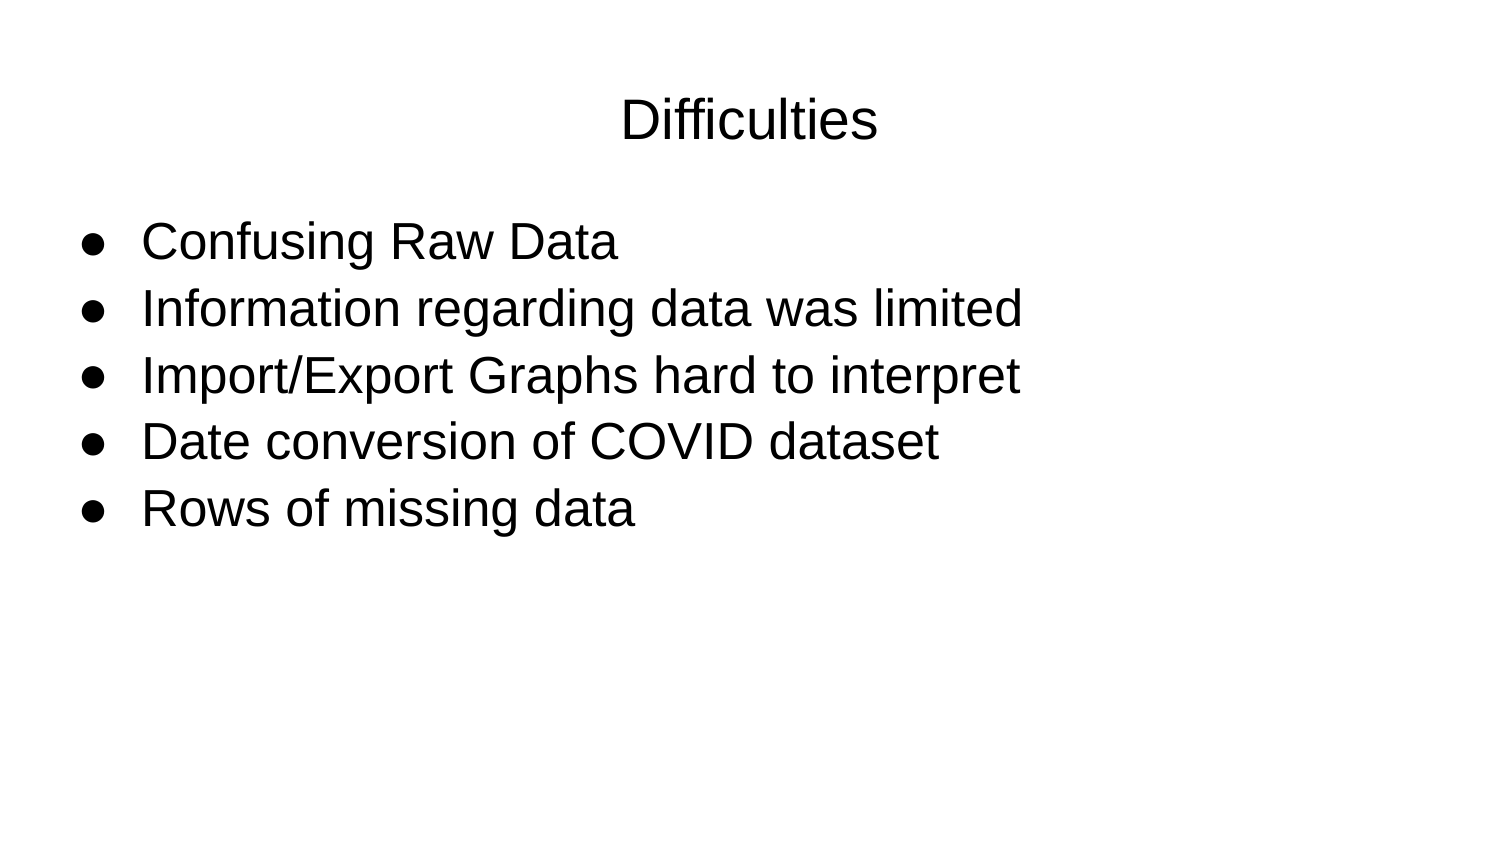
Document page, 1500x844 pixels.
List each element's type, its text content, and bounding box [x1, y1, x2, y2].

title Difficulties [51, 72, 1449, 167]
list Confusing Raw Data Information regarding data was limited Import/Export Graphs hard to interpret Date conversion of COVID dataset Rows of missing data [51, 189, 1449, 750]
